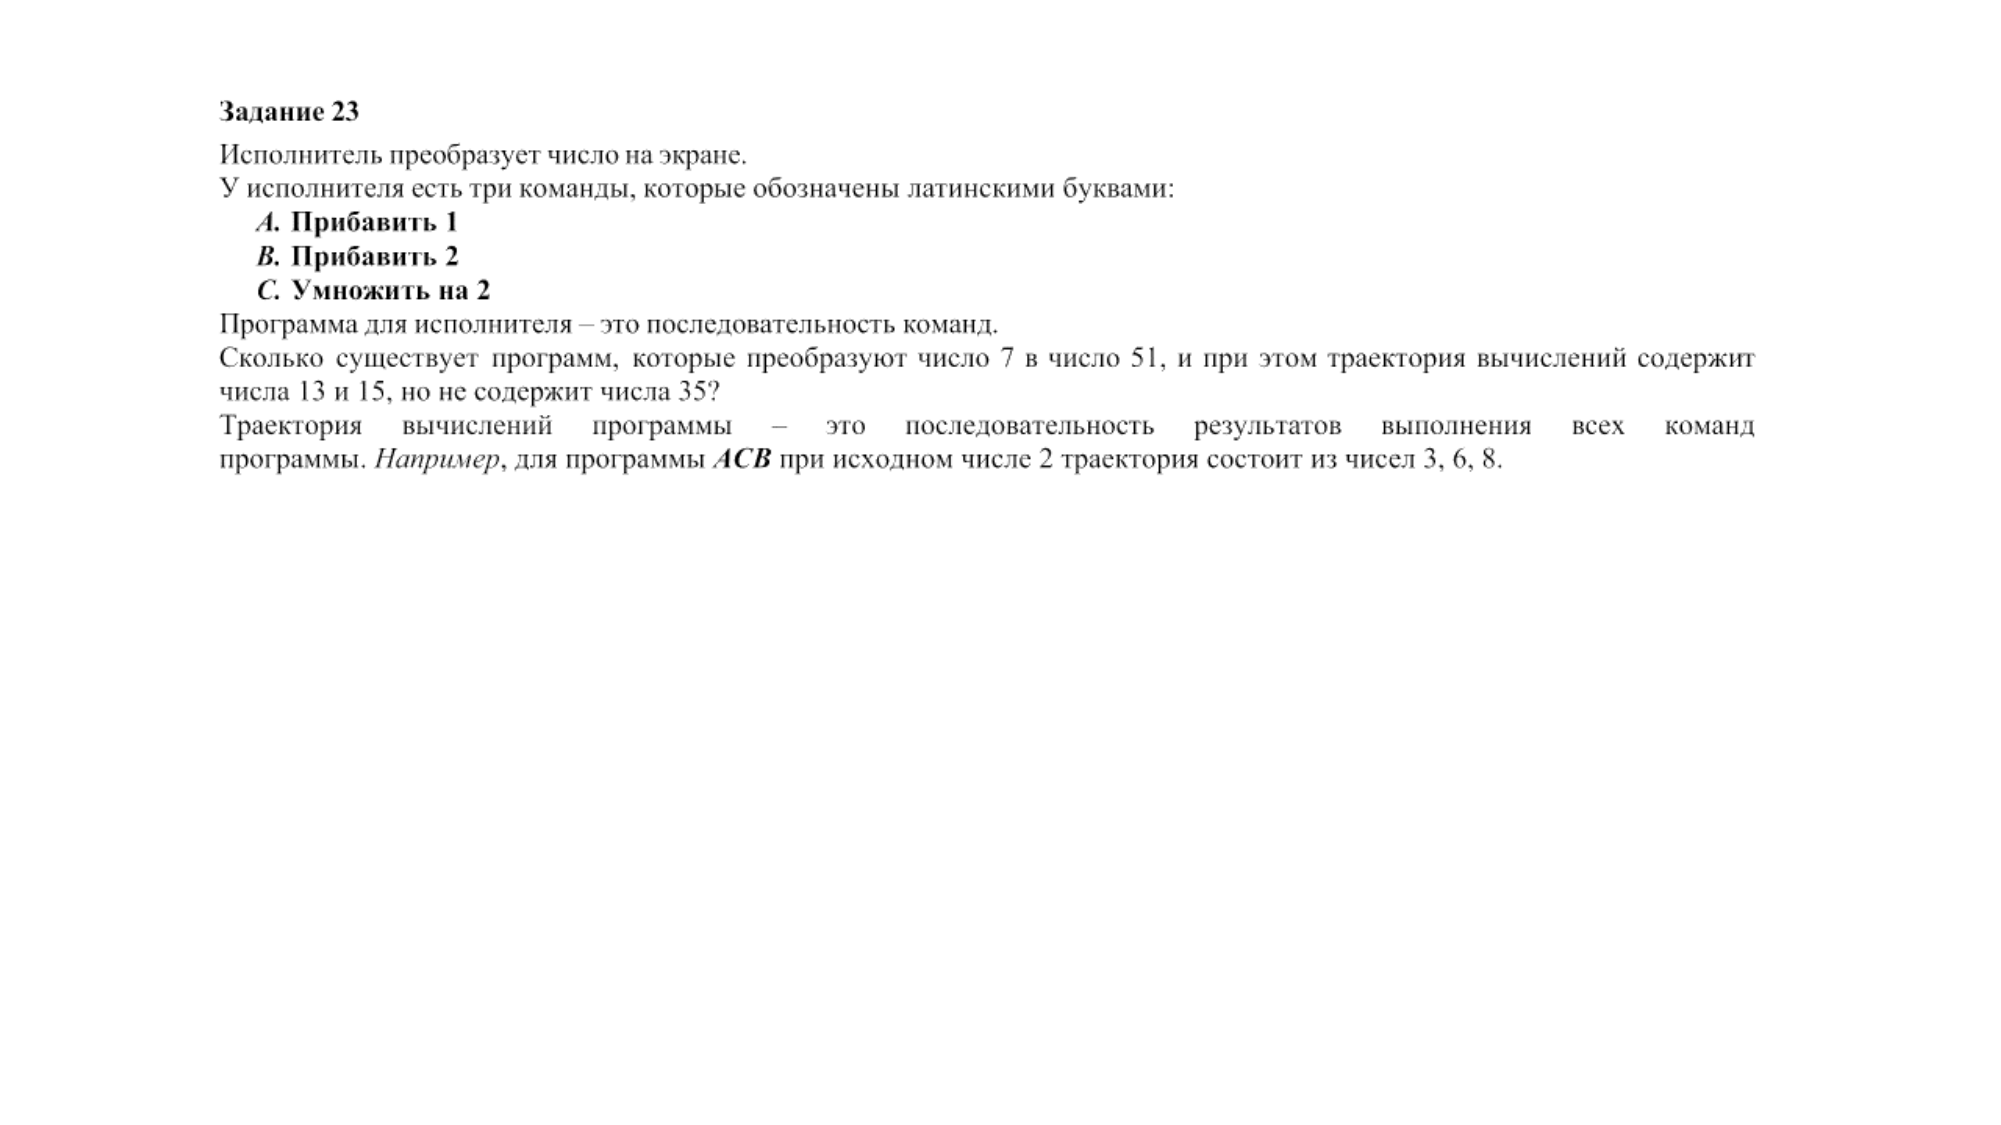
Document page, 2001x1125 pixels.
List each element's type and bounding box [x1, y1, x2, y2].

picture [196, 88, 1767, 483]
